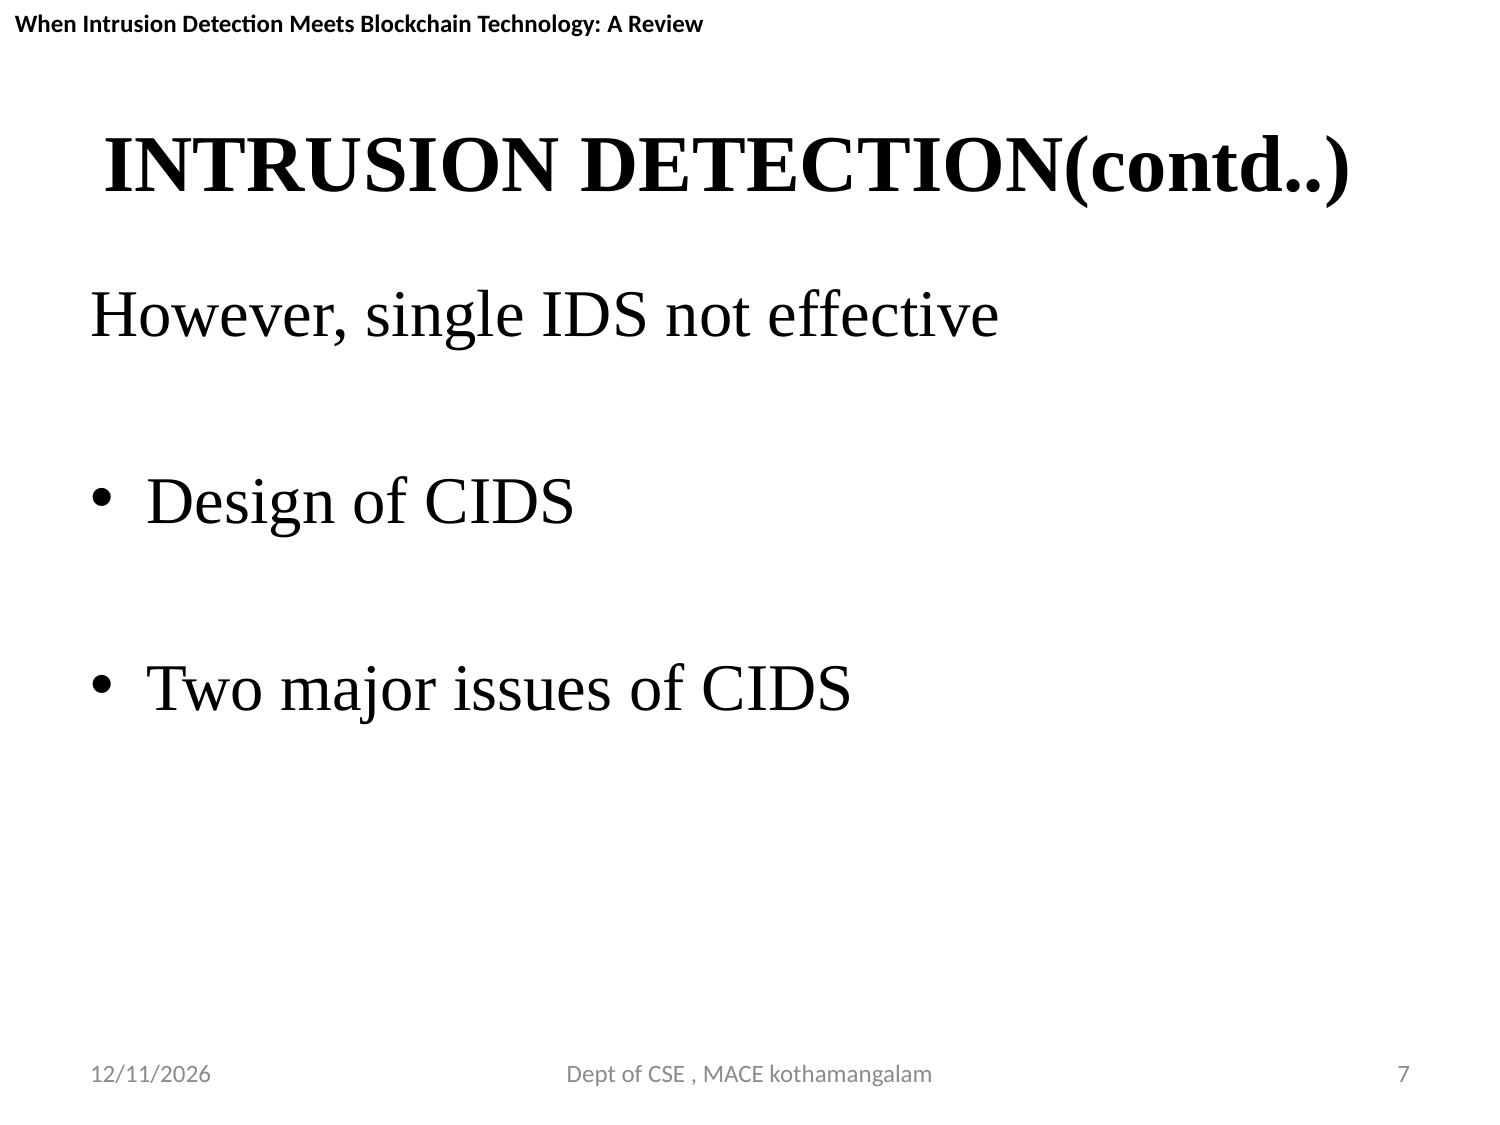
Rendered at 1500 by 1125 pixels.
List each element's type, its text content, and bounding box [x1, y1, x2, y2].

title INTRUSION DETECTION(contd..) [53, 65, 1404, 254]
footer Dept of CSE , MACE kothamangalam [512, 1042, 988, 1103]
slide_number 7 [1074, 1042, 1425, 1103]
text_box When Intrusion Detection Meets Blockchain Technology: A Review [0, 0, 1388, 90]
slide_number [75, 1042, 425, 1103]
list However, single IDS not effective Design of CIDS Two major issues of CIDS [75, 262, 1425, 1005]
